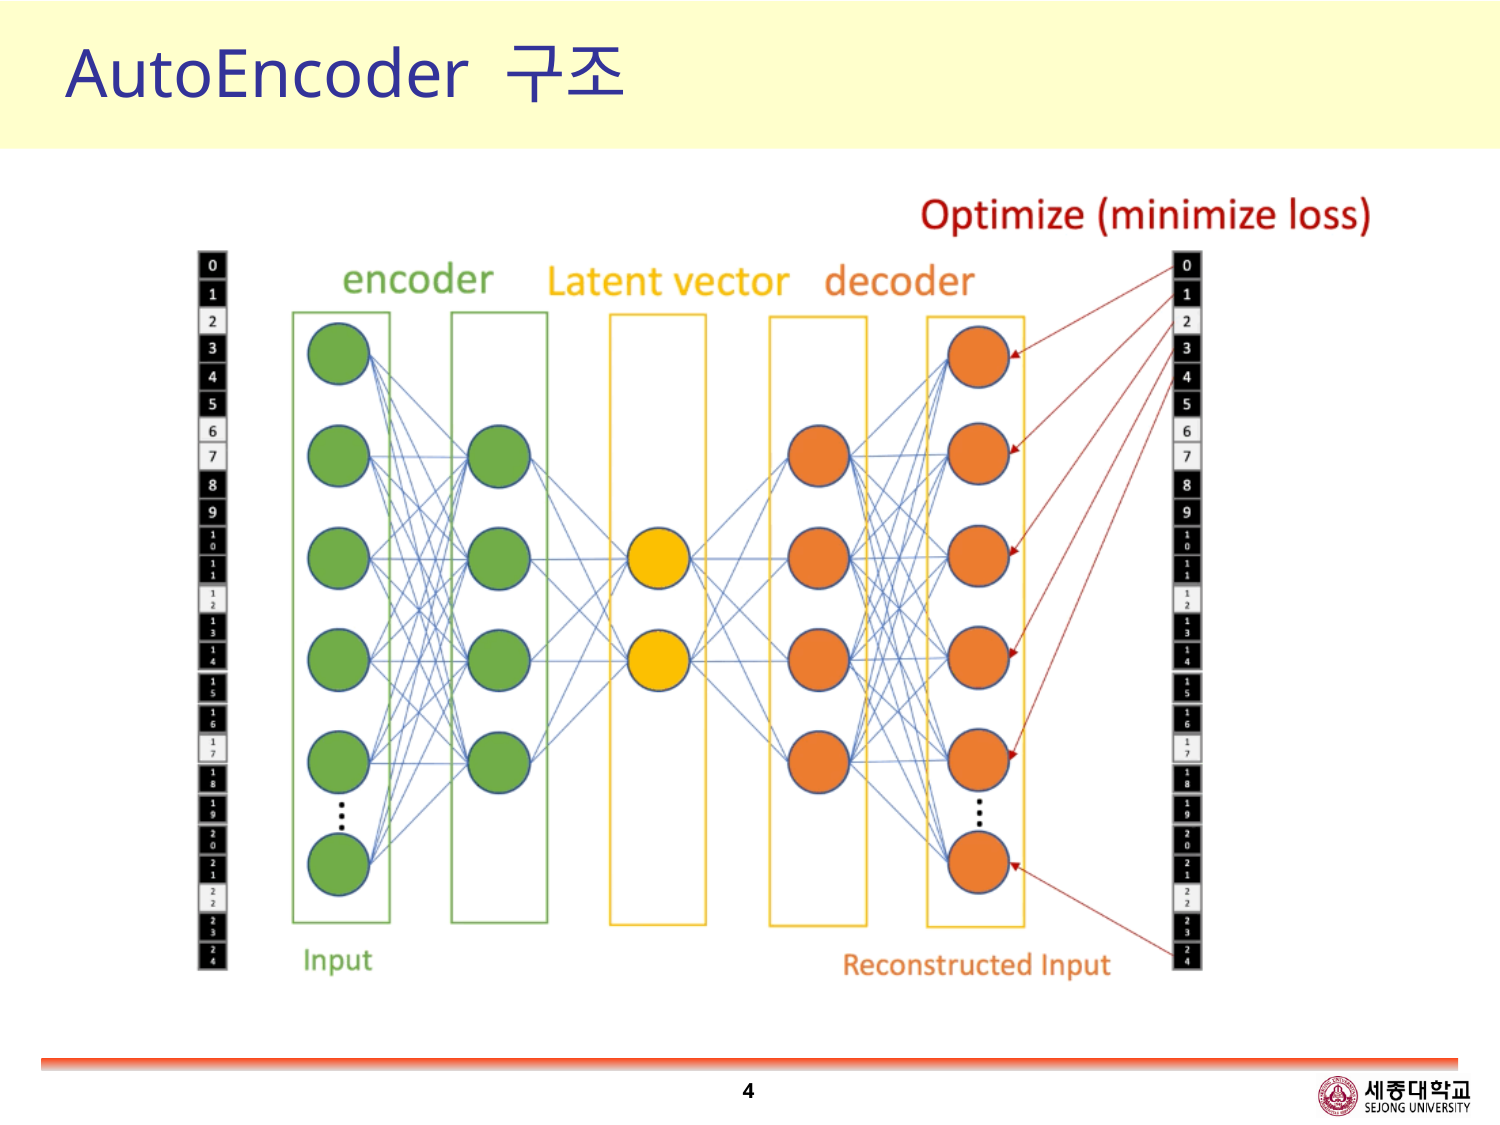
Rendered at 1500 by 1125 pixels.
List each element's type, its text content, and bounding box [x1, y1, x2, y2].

title AutoEncoder 구조 [50, 23, 1447, 119]
slide_number 4 [585, 1070, 911, 1107]
picture [182, 192, 1427, 986]
picture [1316, 1073, 1471, 1118]
